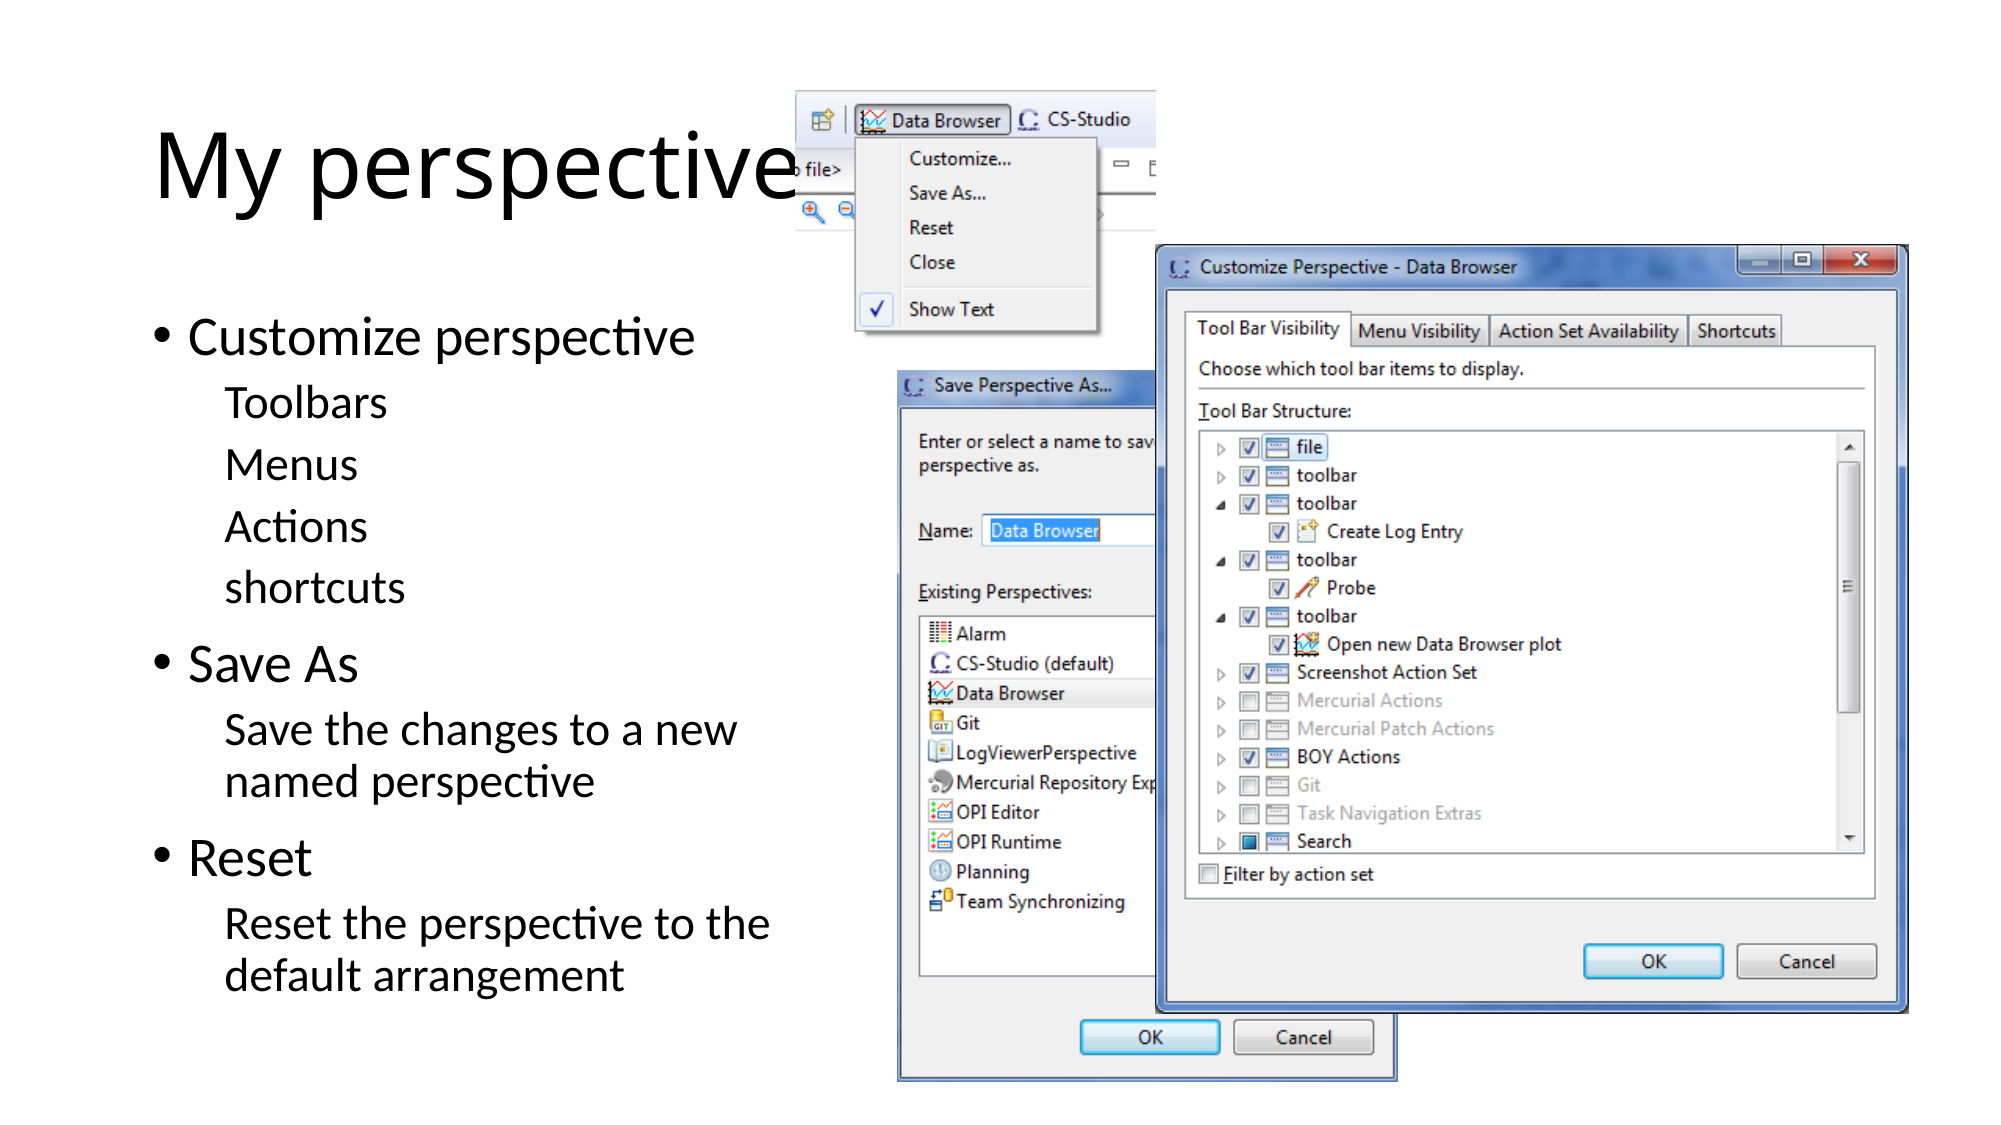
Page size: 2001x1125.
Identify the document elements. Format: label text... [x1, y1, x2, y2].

picture [795, 90, 1909, 1082]
title My perspective [137, 59, 1863, 278]
list Customize perspective Toolbars Menus Actions shortcuts Save As Save the changes to a new named perspective Reset Reset the perspective to the default arrangement [137, 299, 859, 1014]
